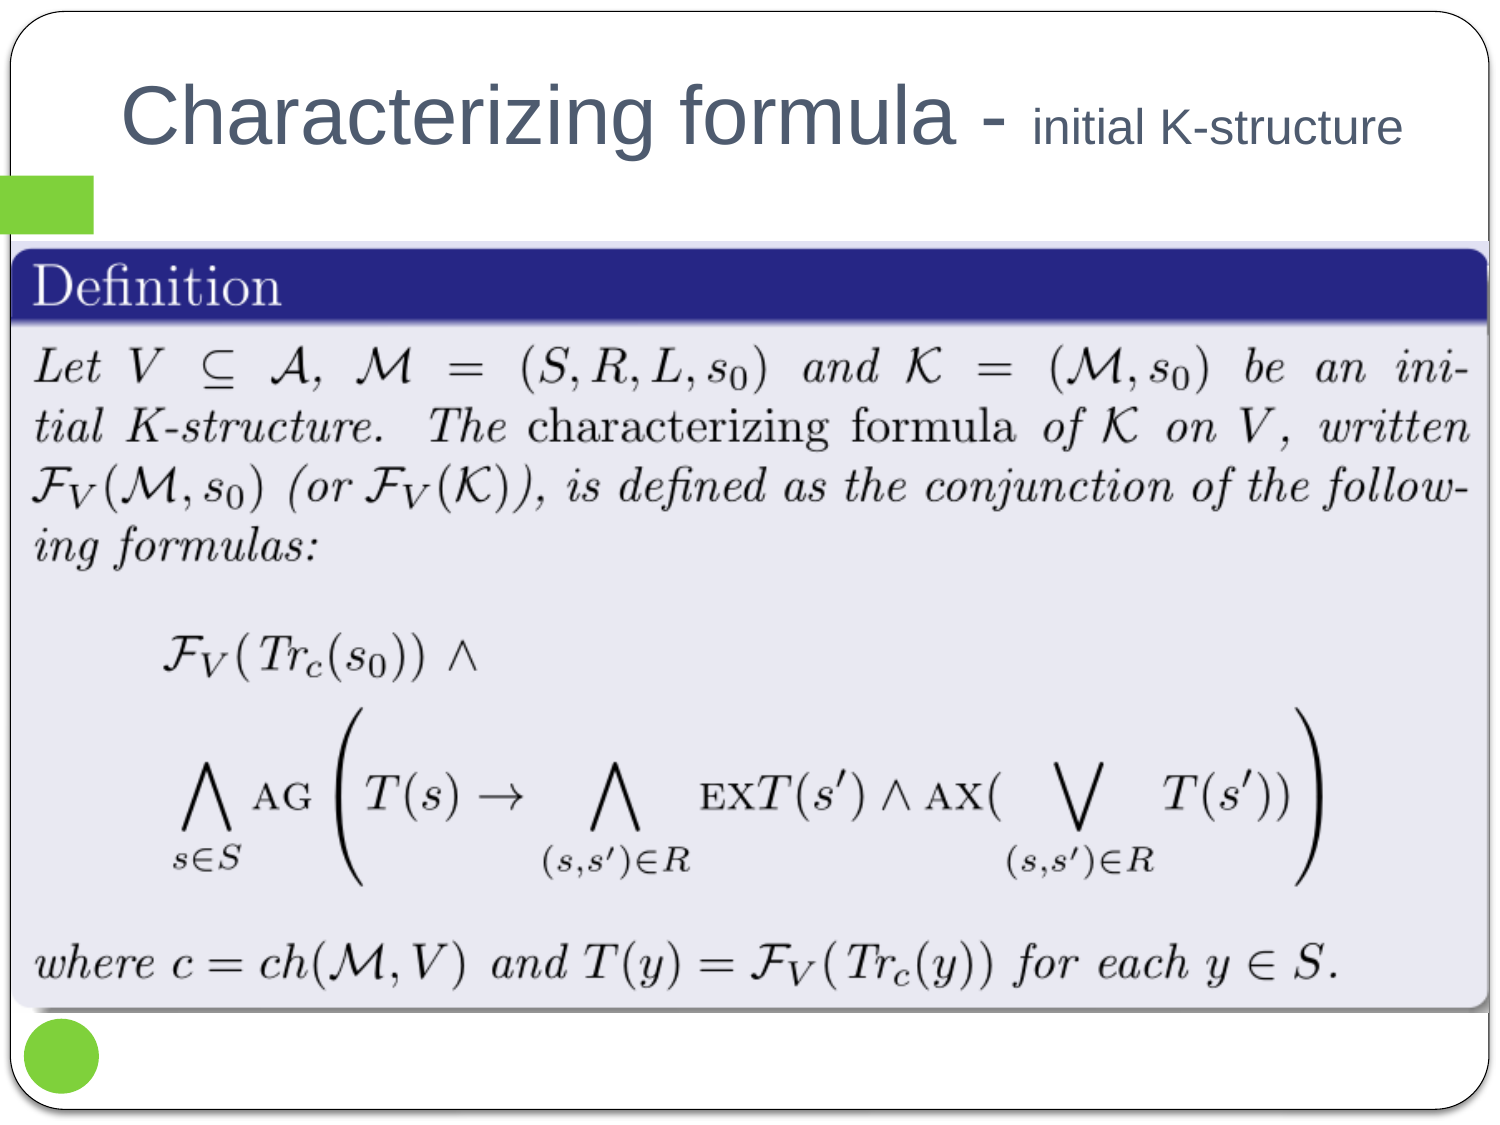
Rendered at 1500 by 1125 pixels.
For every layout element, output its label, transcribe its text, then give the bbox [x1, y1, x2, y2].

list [11, 240, 1489, 1014]
title Characterizing formula - initial K-structure [81, 44, 1454, 177]
slide_number [23, 1024, 99, 1094]
